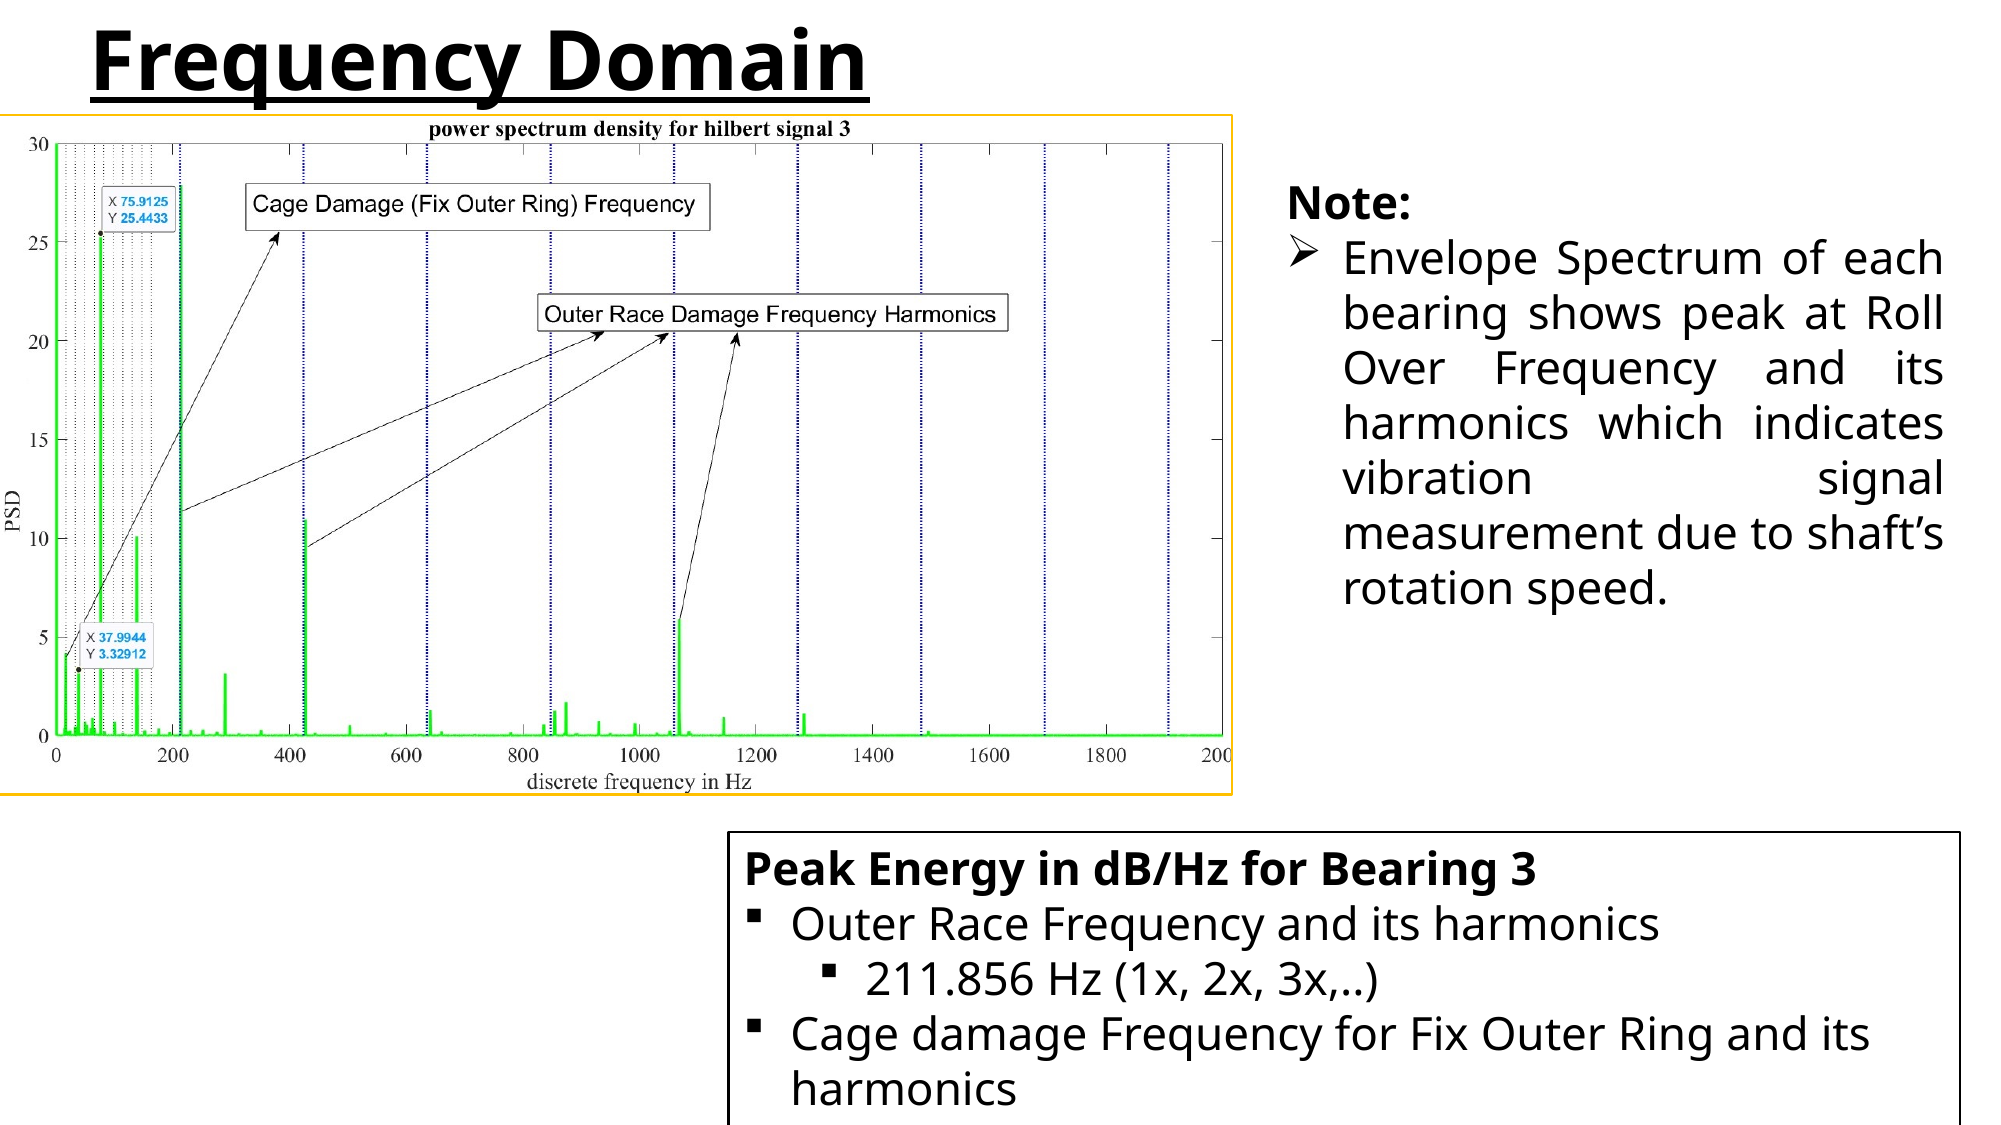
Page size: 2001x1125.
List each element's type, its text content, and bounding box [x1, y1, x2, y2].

text_box Frequency Domain Analysis [74, 0, 1227, 114]
text_box Peak Energy in dB/Hz for Bearing 3 Outer Race Frequency and its harmonics 211.856 Hz (1x, 2x, 3x,..) Cage damage Frequency for Fix Outer Ring and its harmonics 16.30 Hz (1x, 2x, 3x,..) [728, 832, 1960, 1125]
picture [0, 116, 1231, 794]
text_box Note: Envelope Spectrum of each bearing shows peak at Roll Over Frequency and its harmonics which indicates vibration signal measurement due to shaft’s rotation speed. [1271, 166, 1960, 622]
